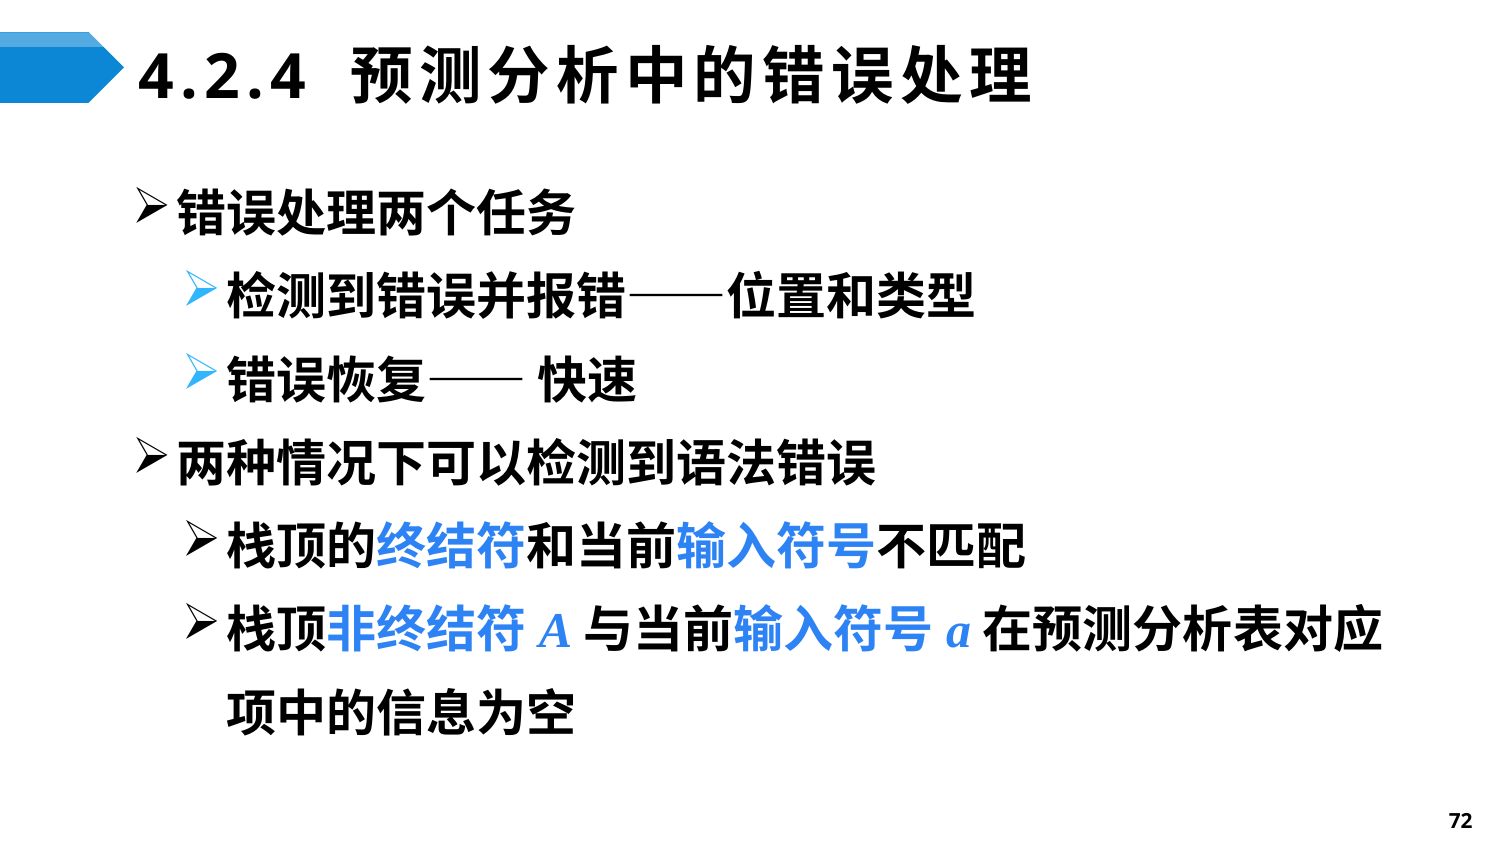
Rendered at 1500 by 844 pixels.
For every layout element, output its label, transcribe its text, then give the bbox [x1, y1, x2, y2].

list 错误处理两个任务 检测到错误并报错——位置和类型 错误恢复—— 快速 两种情况下可以检测到语法错误 栈顶的终结符和当前输入符号不匹配 栈顶非终结符A与当前输入符号a在预测分析表对应项中的信息为空 [117, 150, 1415, 800]
title 4.2.4 预测分析中的错误处理 [123, 43, 1425, 103]
slide_number 72 [1420, 798, 1500, 844]
